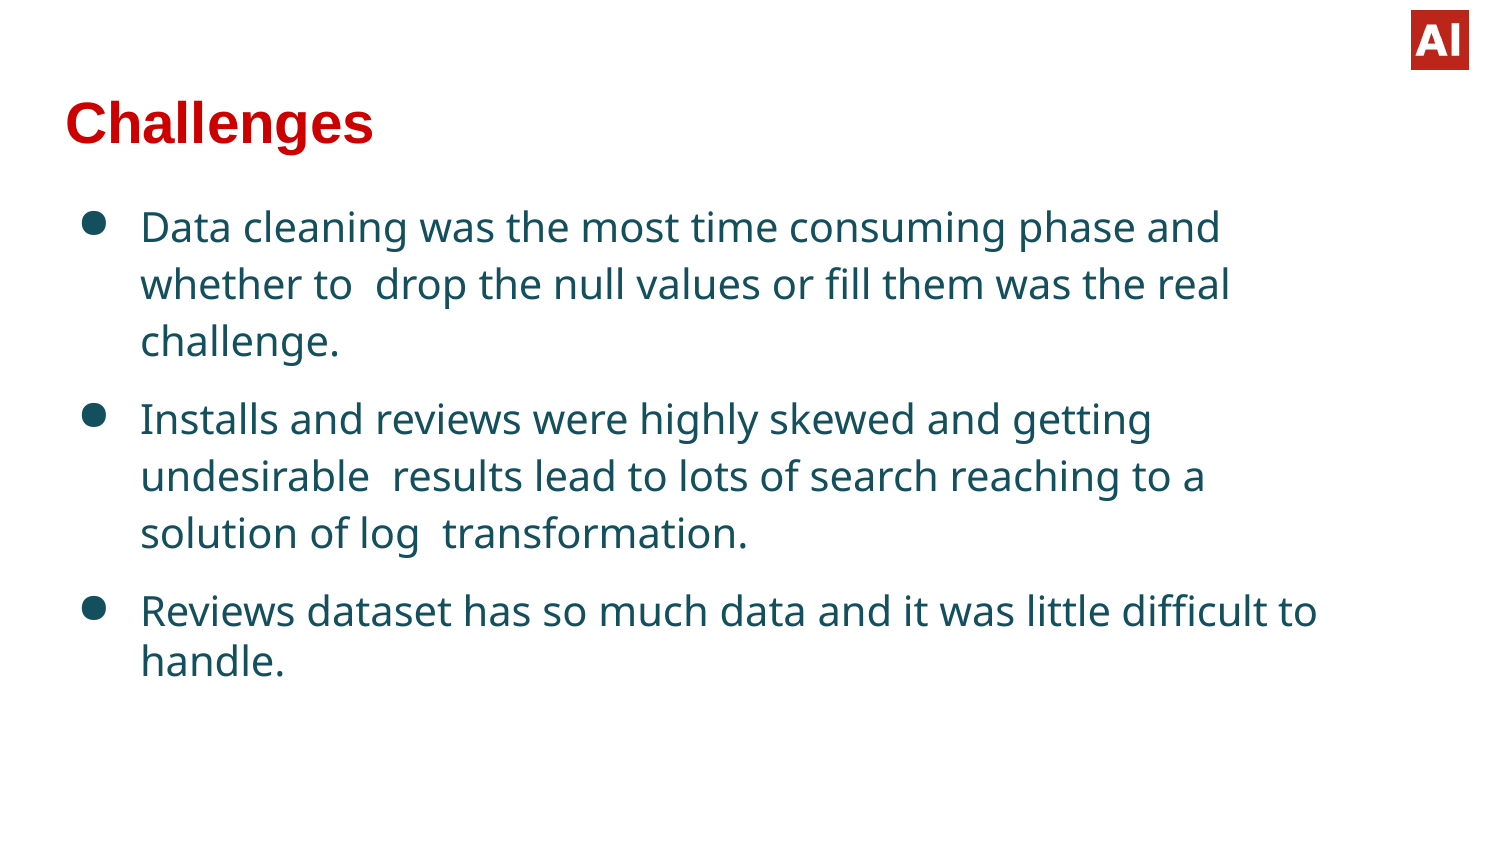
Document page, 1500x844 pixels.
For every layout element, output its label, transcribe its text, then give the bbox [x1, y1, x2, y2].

title Challenges [63, 82, 379, 226]
picture [1411, 10, 1469, 70]
text_box Data cleaning was the most time consuming phase and whether to drop the null values or fill them was the real challenge. Installs and reviews were highly skewed and getting undesirable results lead to lots of search reaching to a solution of log transformation. Reviews dataset has so much data and it was little difficult to handle. [75, 191, 1407, 685]
